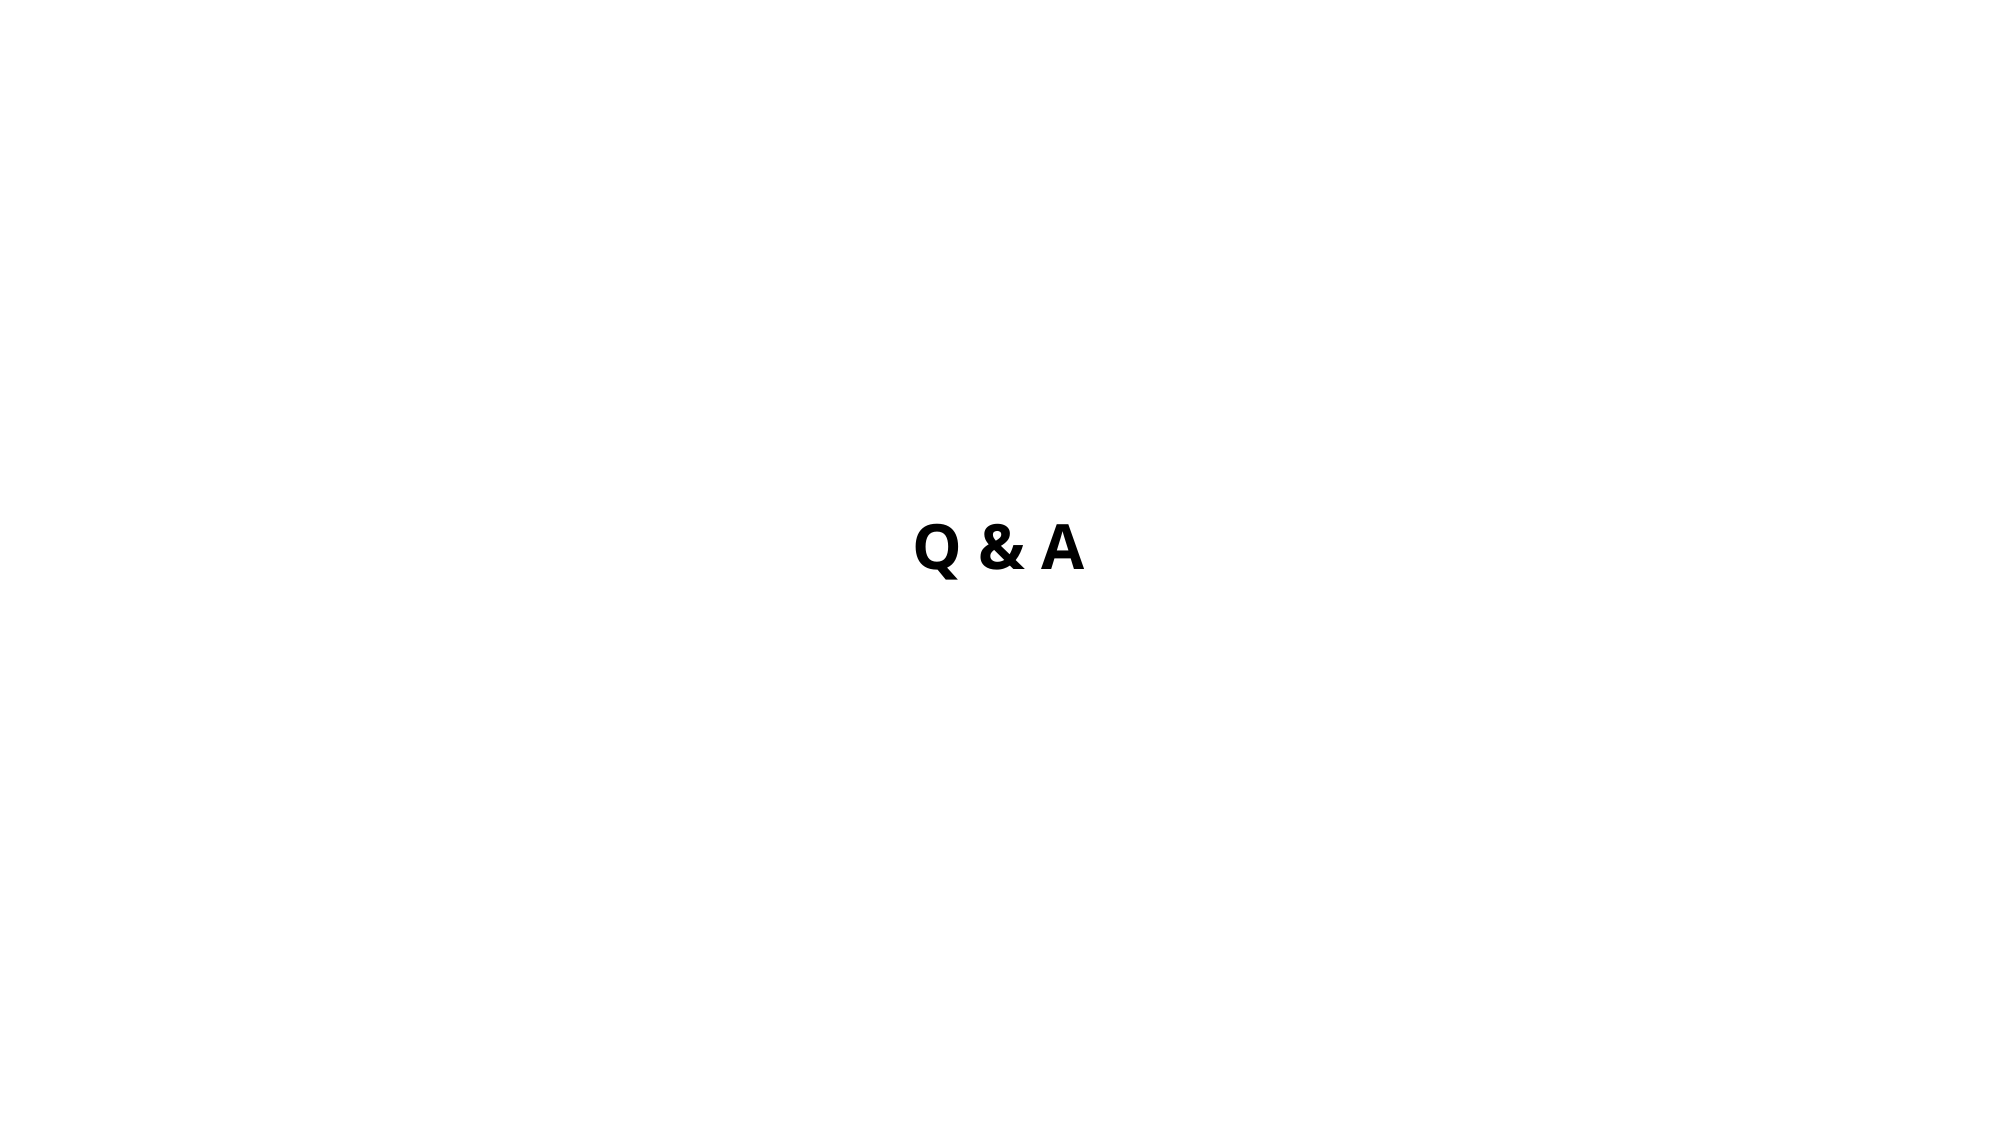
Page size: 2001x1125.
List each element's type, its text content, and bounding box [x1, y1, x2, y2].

text_box Q & A [831, 499, 1166, 589]
